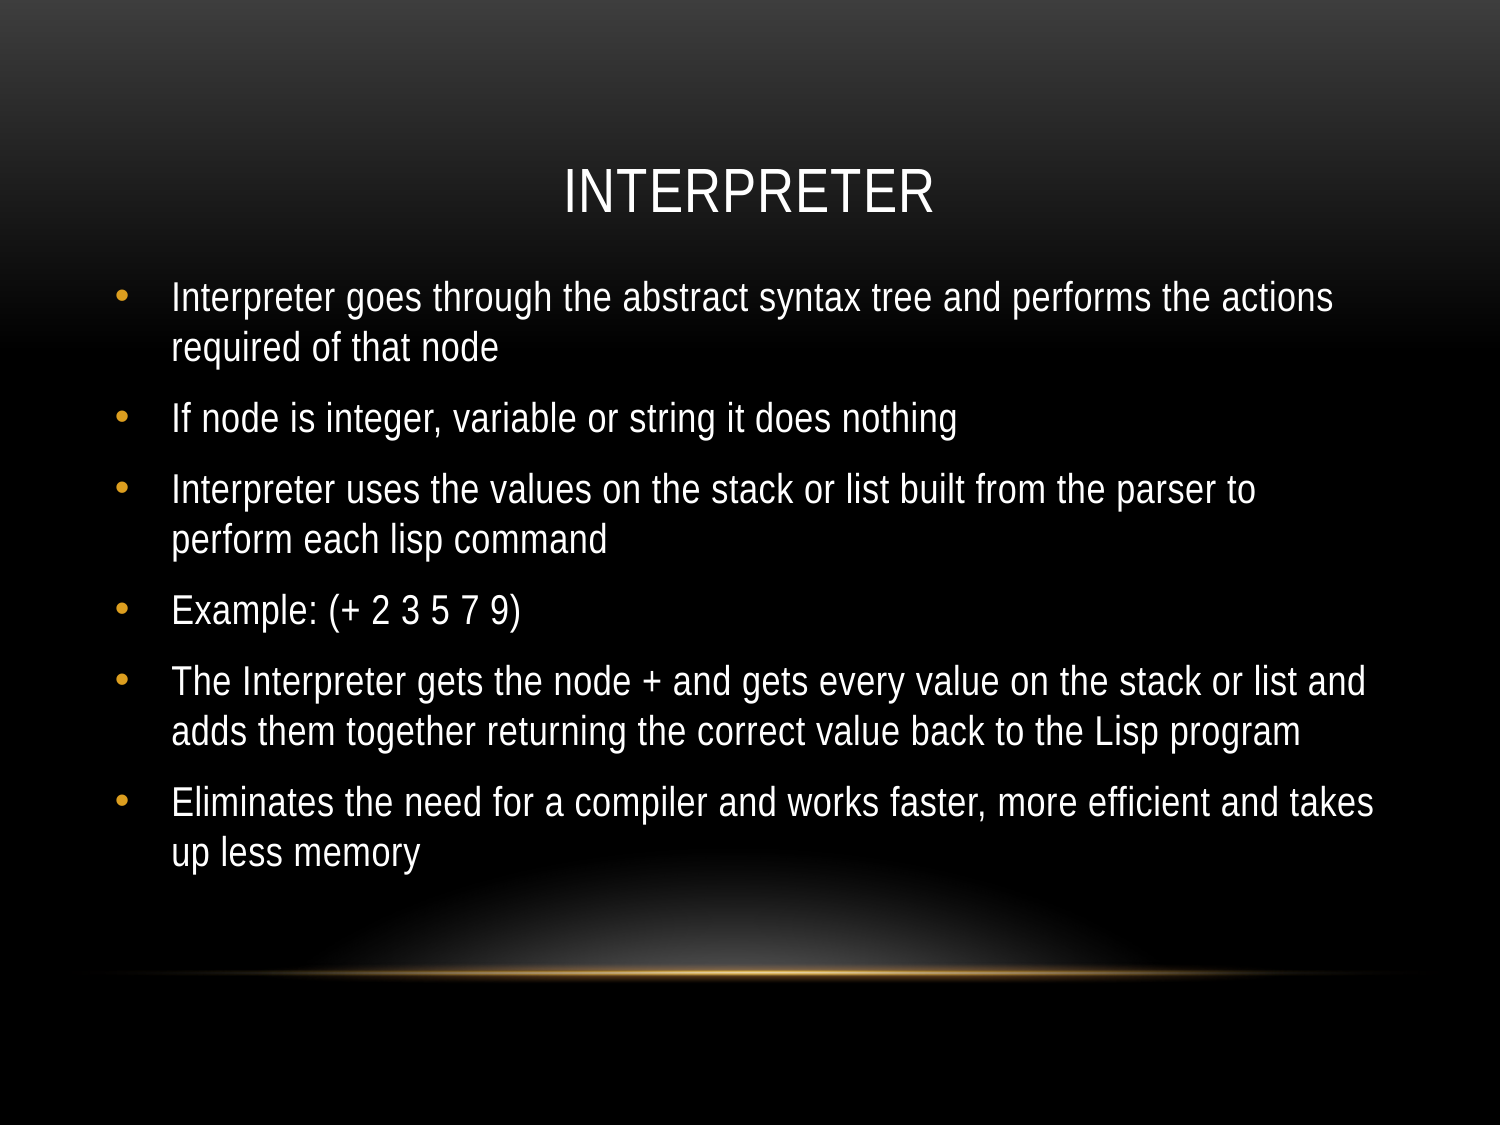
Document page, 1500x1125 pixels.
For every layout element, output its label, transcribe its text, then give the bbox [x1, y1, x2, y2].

picture [0, 0, 1500, 1125]
title Interpreter [99, 45, 1400, 233]
list Interpreter goes through the abstract syntax tree and performs the actions required of that node If node is integer, variable or string it does nothing Interpreter uses the values on the stack or list built from the parser to perform each lisp command Example: (+ 2 3 5 7 9) The Interpreter gets the node + and gets every value on the stack or list and adds them together returning the correct value back to the Lisp program Eliminates the need for a compiler and works faster, more efficient and takes up less memory [99, 262, 1400, 938]
